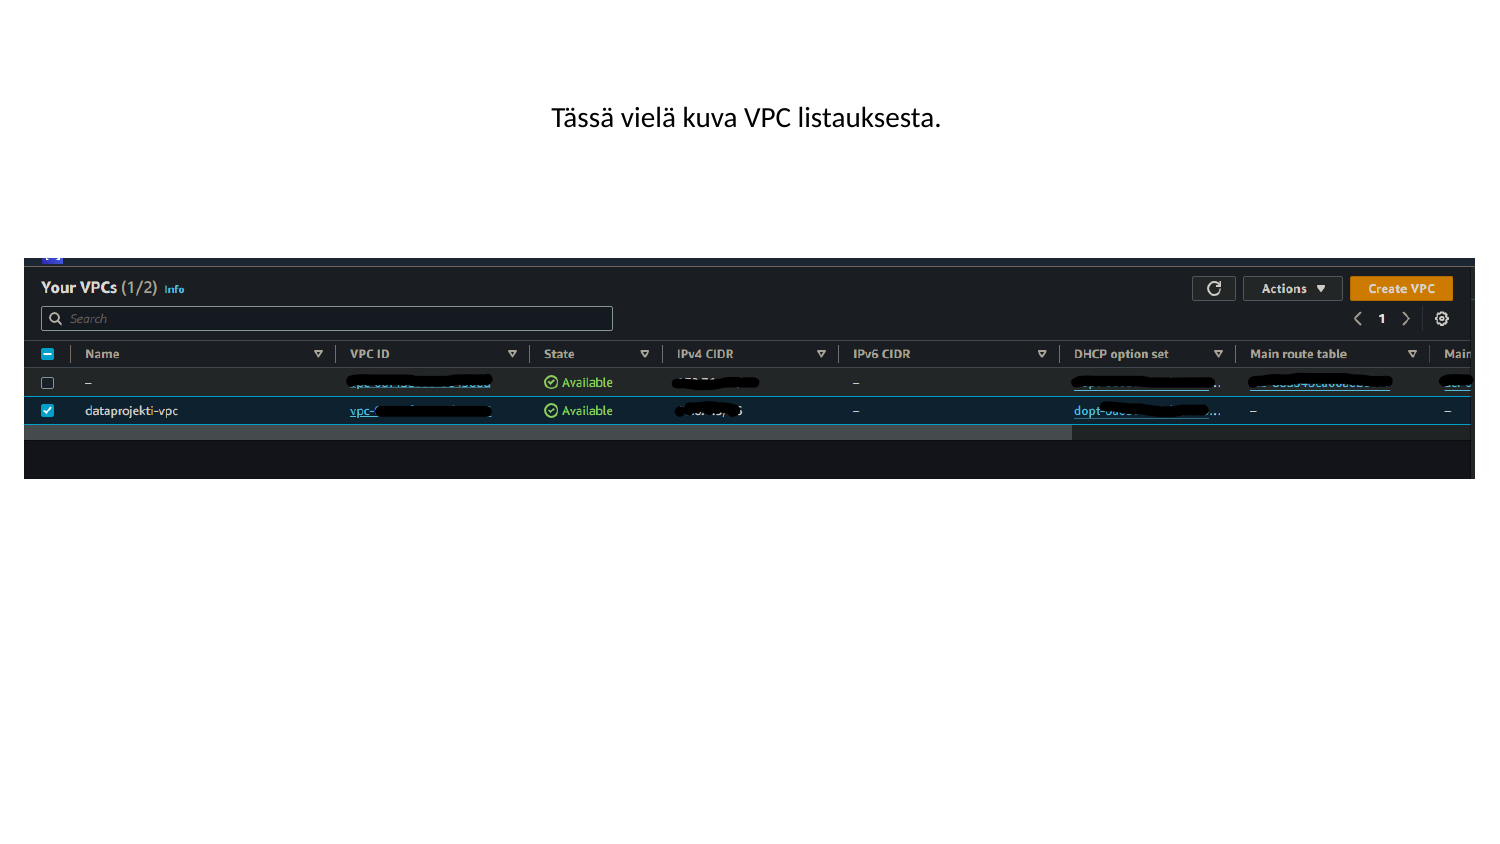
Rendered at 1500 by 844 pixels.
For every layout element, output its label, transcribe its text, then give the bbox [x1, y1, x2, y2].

text_box Tässä vielä kuva VPC listauksesta. [536, 83, 964, 149]
picture [24, 257, 1476, 479]
